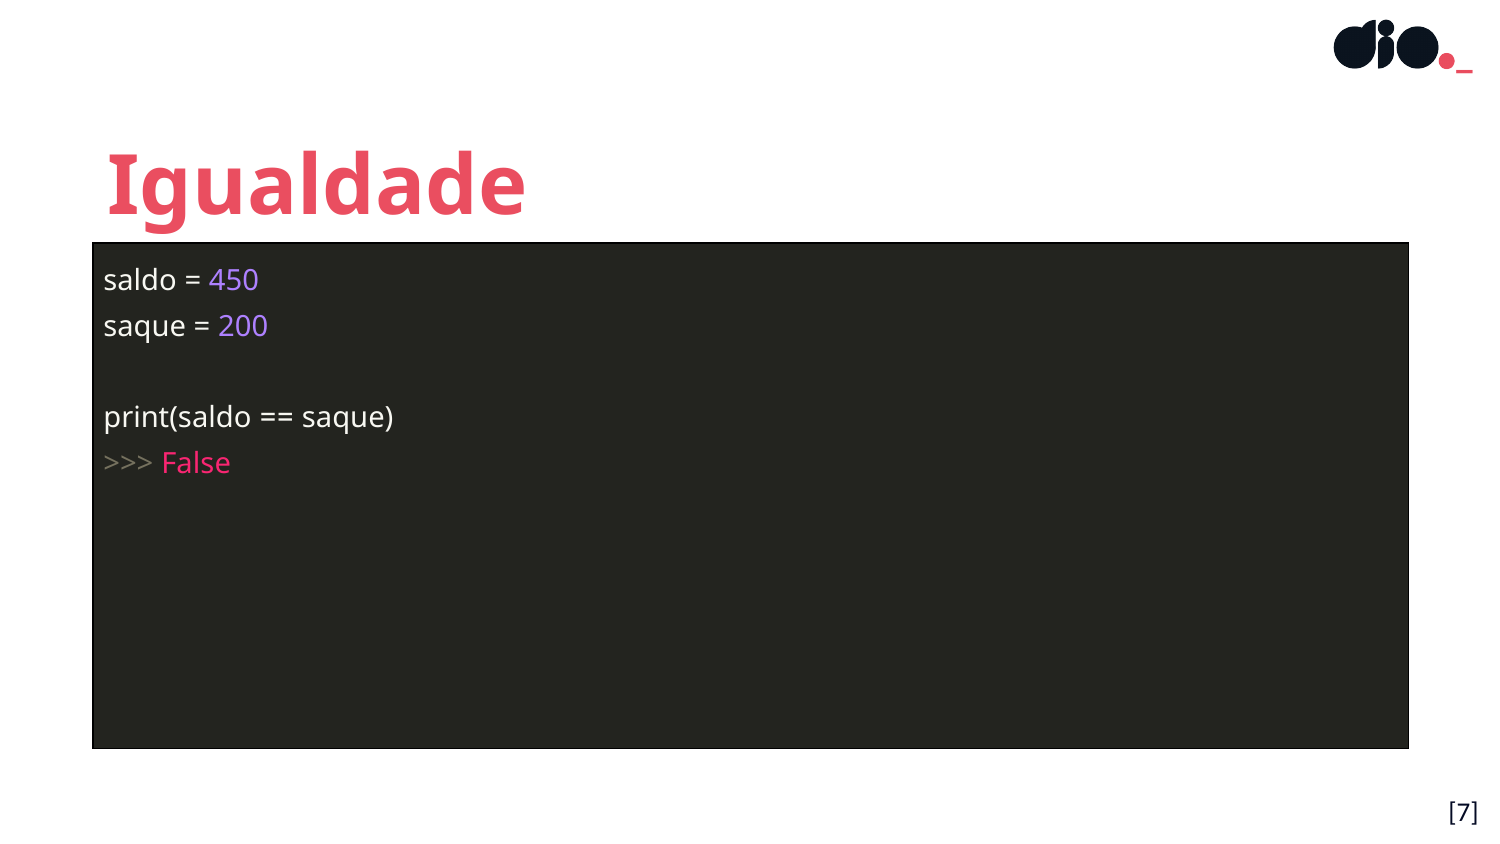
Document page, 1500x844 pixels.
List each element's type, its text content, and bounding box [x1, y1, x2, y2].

table_header saldo = 450 saque = 200 print(saldo == saque) >>> False [94, 244, 1408, 748]
slide_number [7] [1403, 779, 1494, 844]
text_box Igualdade [92, 104, 1408, 242]
picture [1333, 19, 1473, 74]
